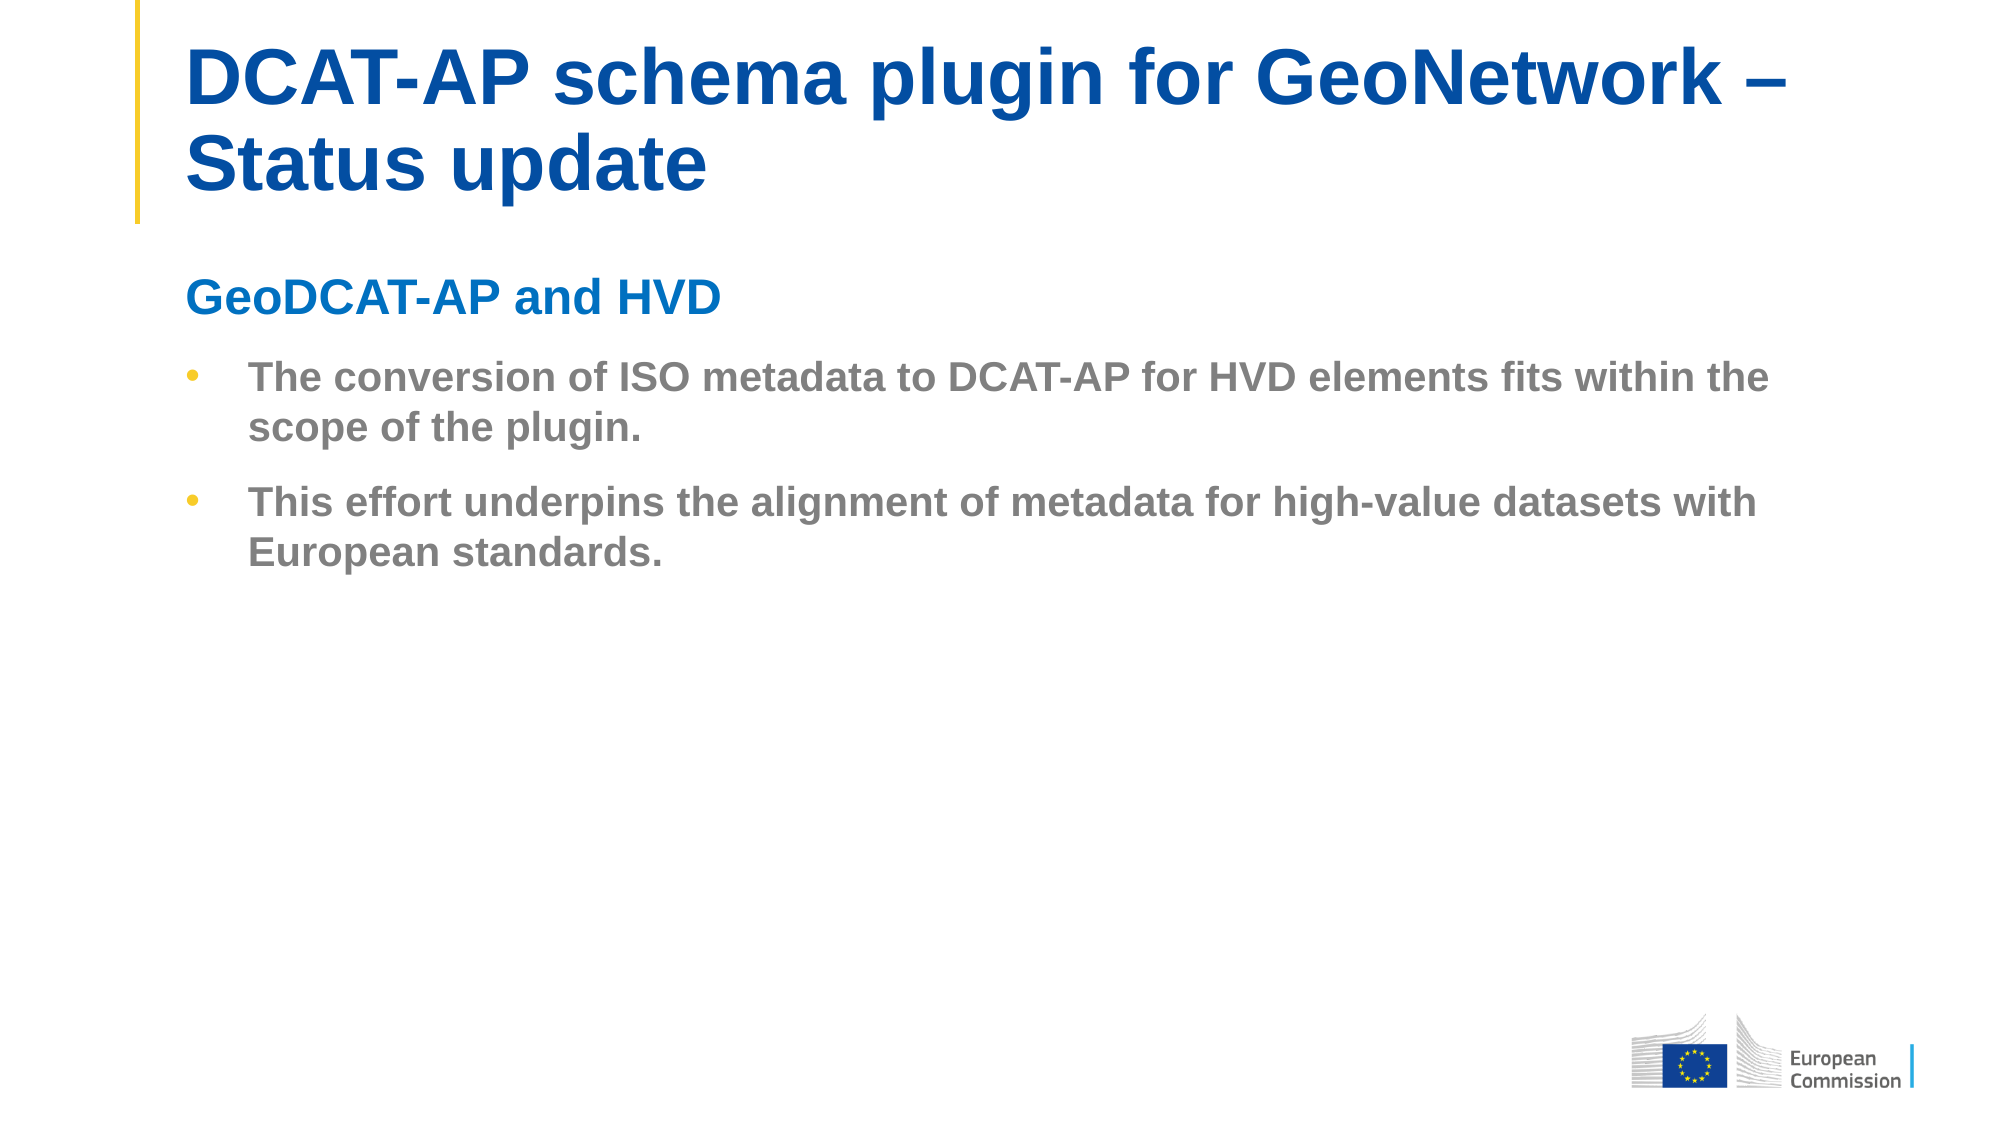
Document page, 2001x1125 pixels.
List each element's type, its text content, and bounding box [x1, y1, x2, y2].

title DCAT-AP schema plugin for GeoNetwork – Status update [170, 0, 1854, 208]
picture [1631, 1013, 1915, 1091]
list GeoDCAT-AP and HVD The conversion of ISO metadata to DCAT-AP for HVD elements fits within the scope of the plugin. This effort underpins the alignment of metadata for high-value datasets with European standards. [157, 257, 1843, 1044]
